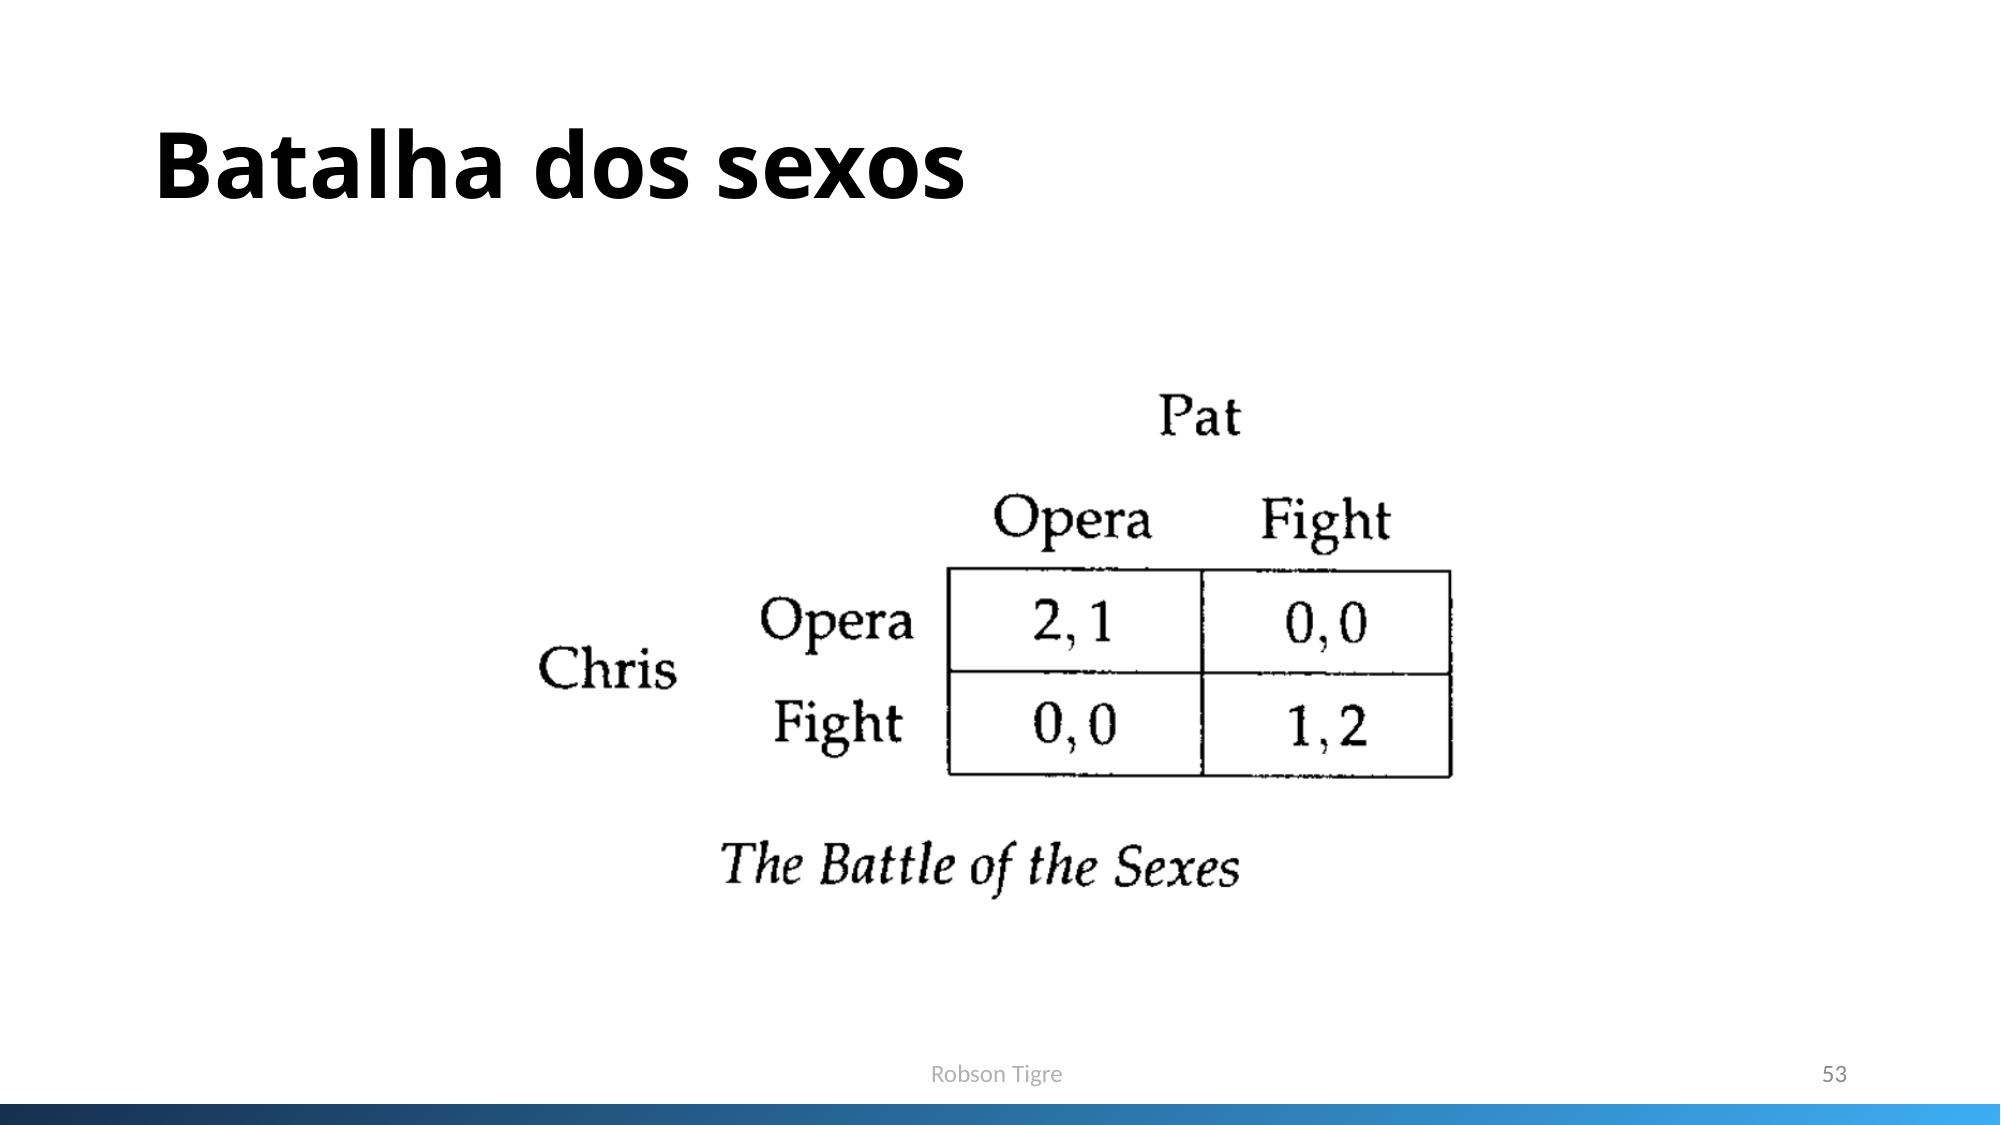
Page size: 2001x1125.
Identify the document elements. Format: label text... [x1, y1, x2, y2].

footer Robson Tigre [662, 1042, 1338, 1103]
title Batalha dos sexos [137, 59, 1863, 278]
slide_number 53 [1412, 1042, 1863, 1103]
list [492, 372, 1508, 930]
